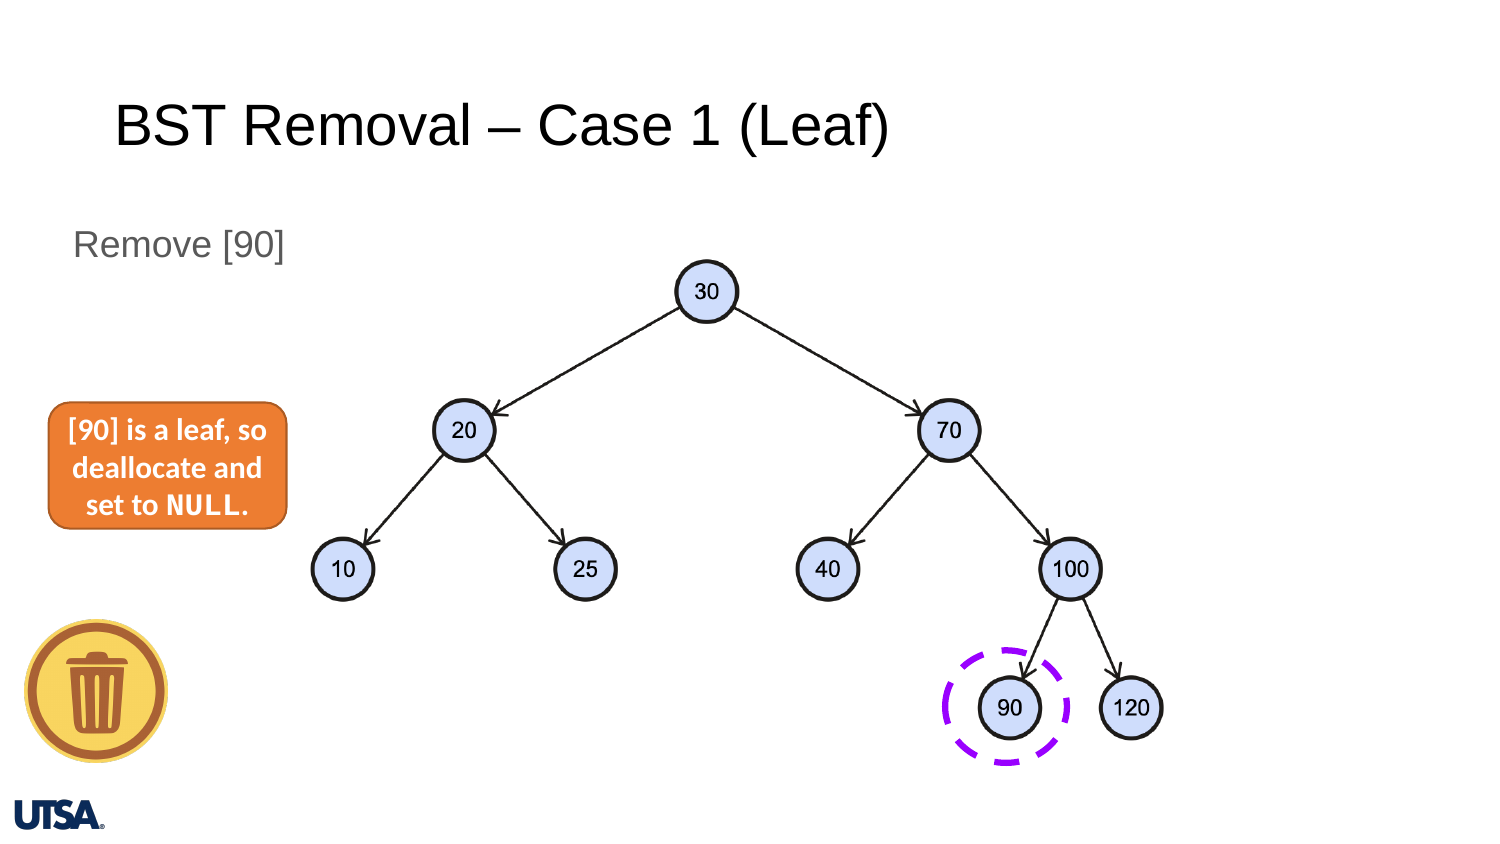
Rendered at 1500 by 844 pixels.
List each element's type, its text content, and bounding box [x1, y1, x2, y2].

picture [23, 619, 168, 764]
picture [14, 799, 105, 830]
picture [281, 222, 1179, 770]
title BST Removal – Case 1 (Leaf) [103, 44, 1397, 208]
list Remove [90] [61, 222, 281, 312]
text_box [90] is a leaf, so deallocate and set to NULL. [48, 402, 276, 529]
